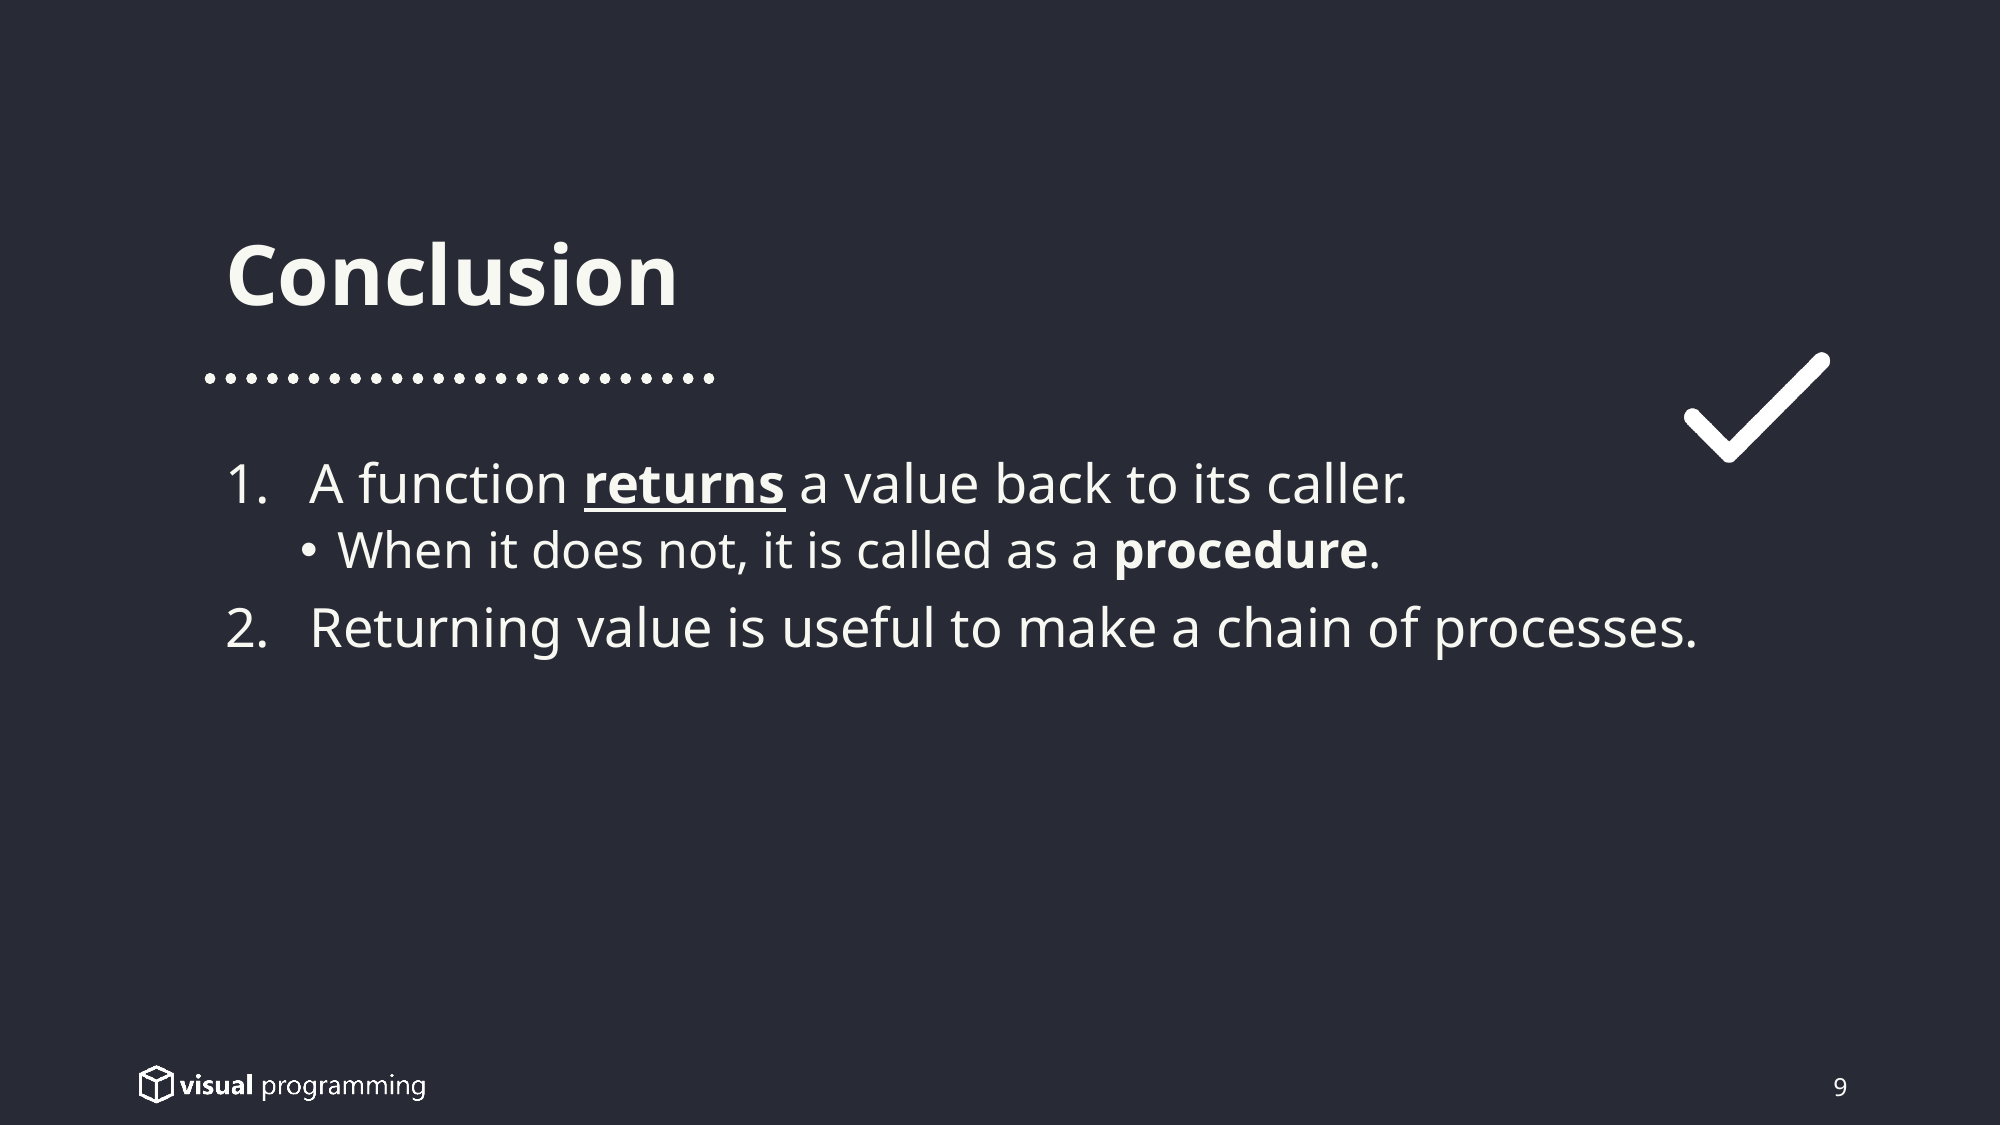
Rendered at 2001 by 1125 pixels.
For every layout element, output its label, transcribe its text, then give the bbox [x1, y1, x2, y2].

picture [1650, 299, 1860, 510]
picture [137, 1059, 443, 1117]
list Conclusion [210, 218, 1785, 339]
list A function returns a value back to its caller. When it does not, it is called as a procedure. Returning value is useful to make a chain of processes. [210, 449, 1785, 1014]
slide_number 9 [1751, 1058, 1863, 1119]
